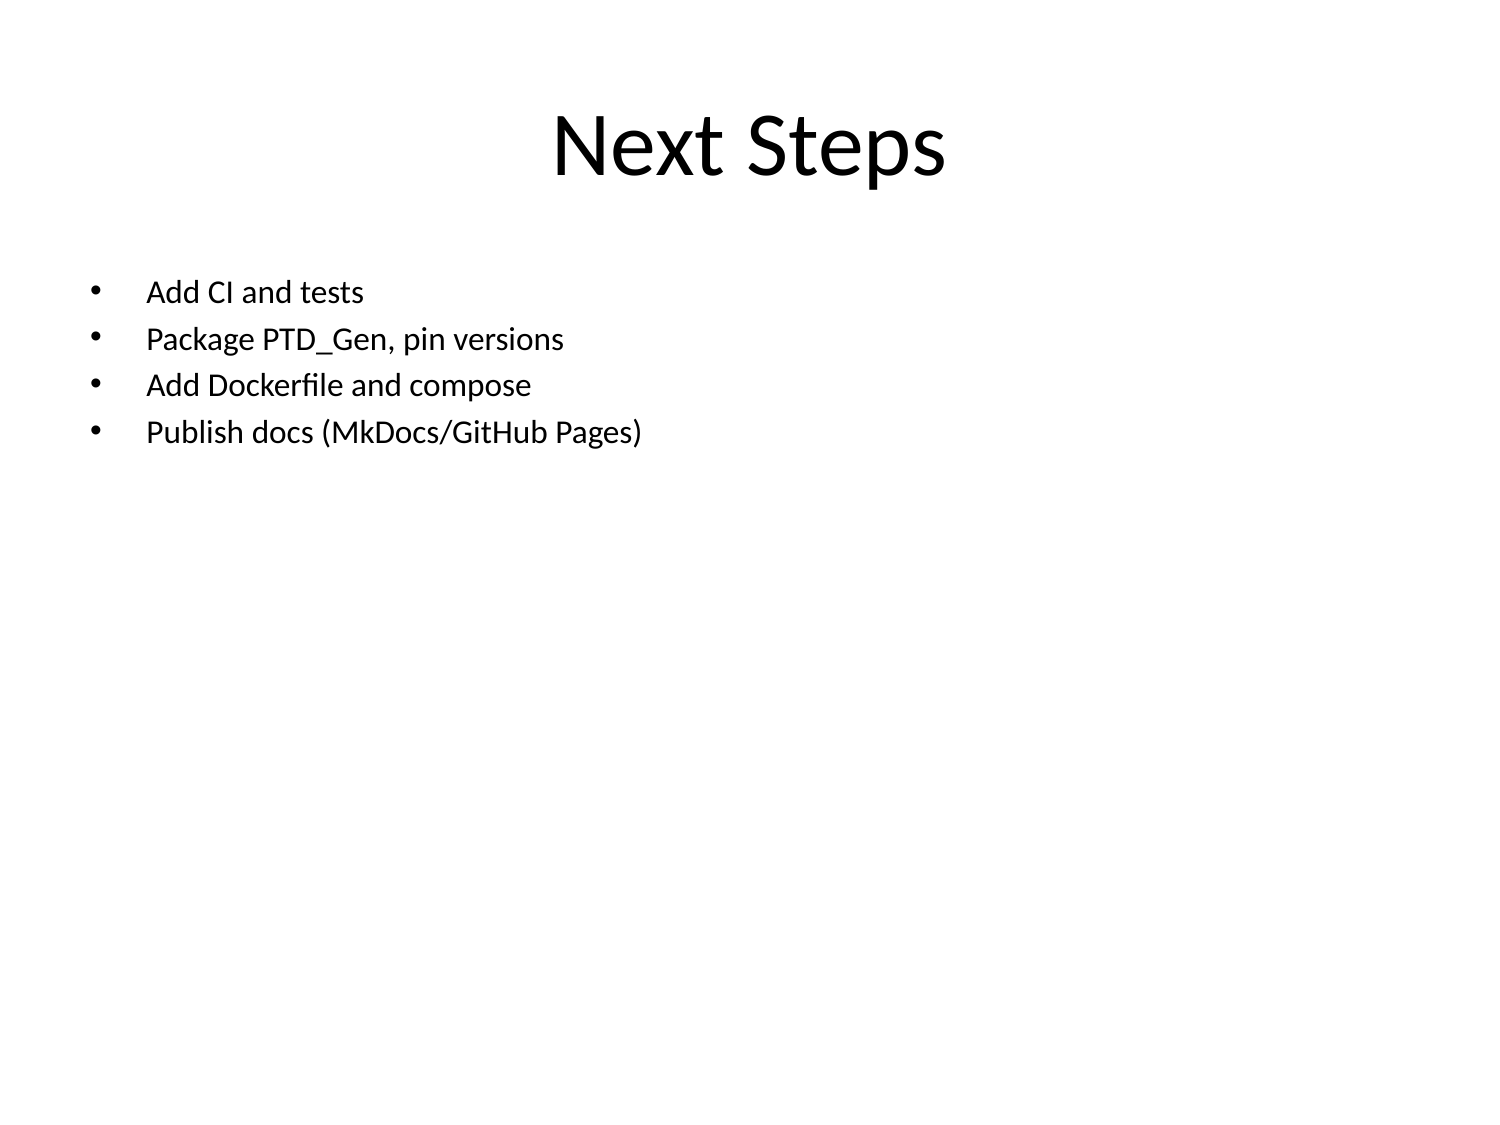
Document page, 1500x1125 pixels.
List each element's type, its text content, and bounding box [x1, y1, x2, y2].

list Add CI and tests Package PTD_Gen, pin versions Add Dockerfile and compose Publish docs (MkDocs/GitHub Pages) [75, 262, 1425, 1005]
title Next Steps [75, 45, 1425, 233]
